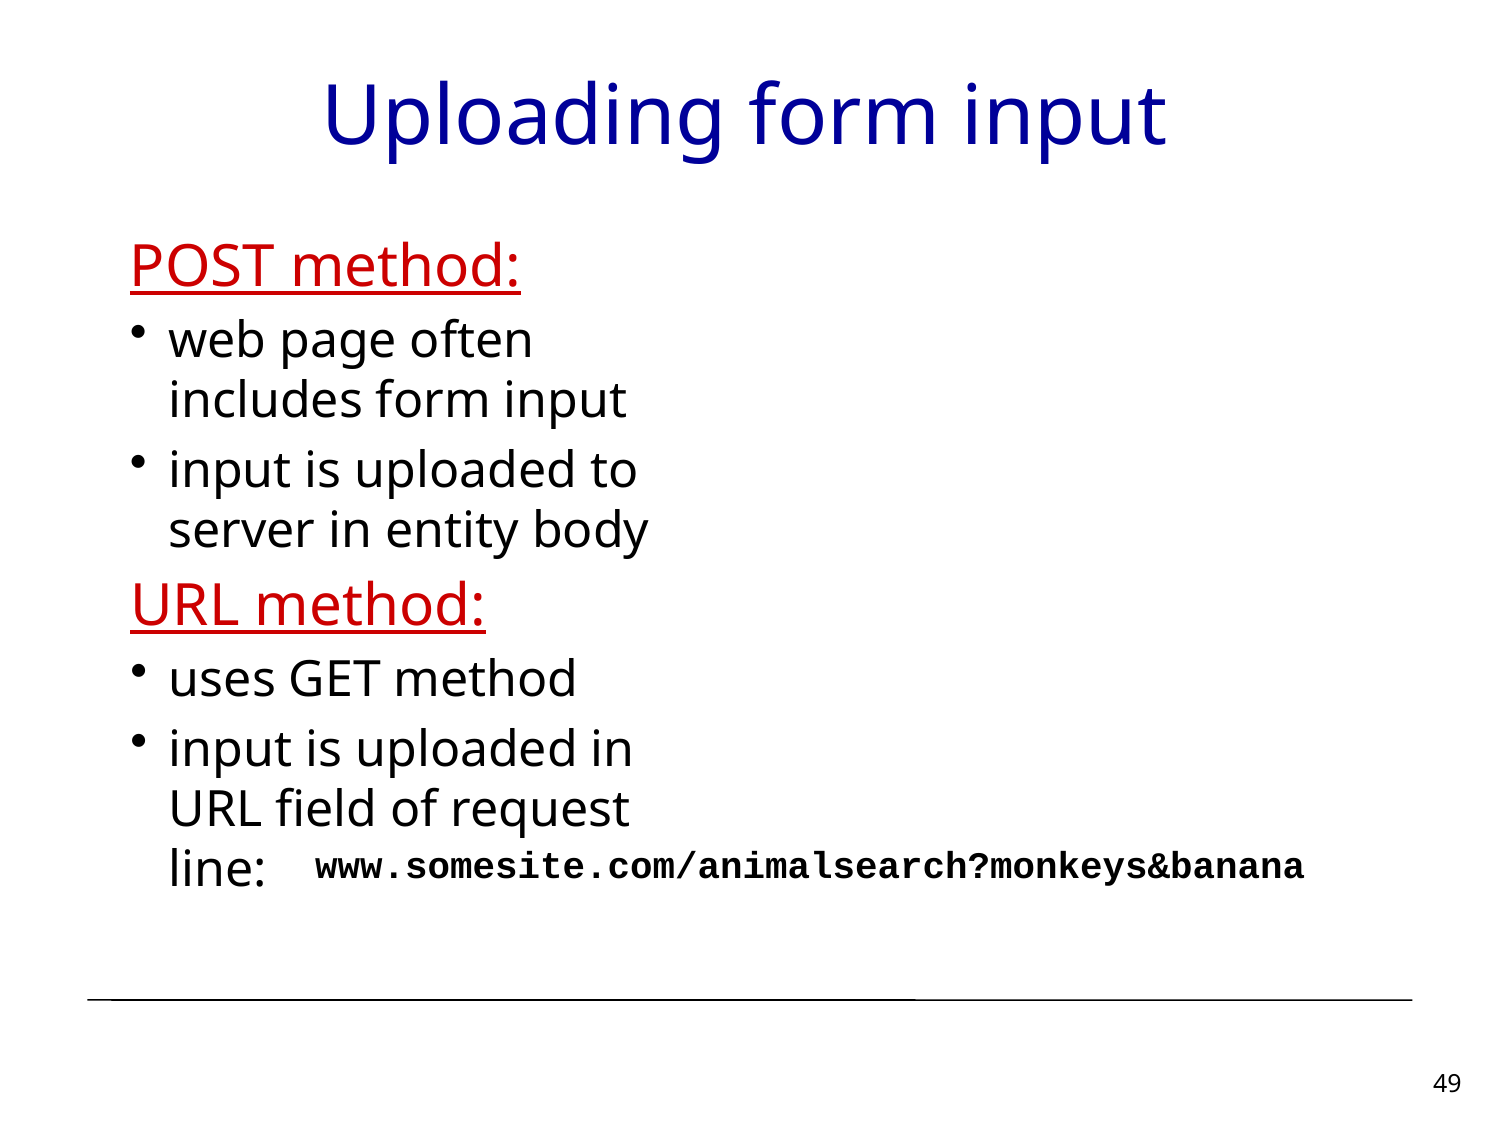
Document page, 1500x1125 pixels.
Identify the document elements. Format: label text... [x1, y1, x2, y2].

slide_number 49 [1365, 1060, 1477, 1106]
title Uploading form input [73, 36, 1417, 185]
text_box www.somesite.com/animalsearch?monkeys&banana [300, 833, 1320, 893]
list POST method: web page often includes form input input is uploaded to server in entity body [114, 220, 740, 657]
list URL method: uses GET method input is uploaded in URL field of request line: [115, 559, 741, 922]
